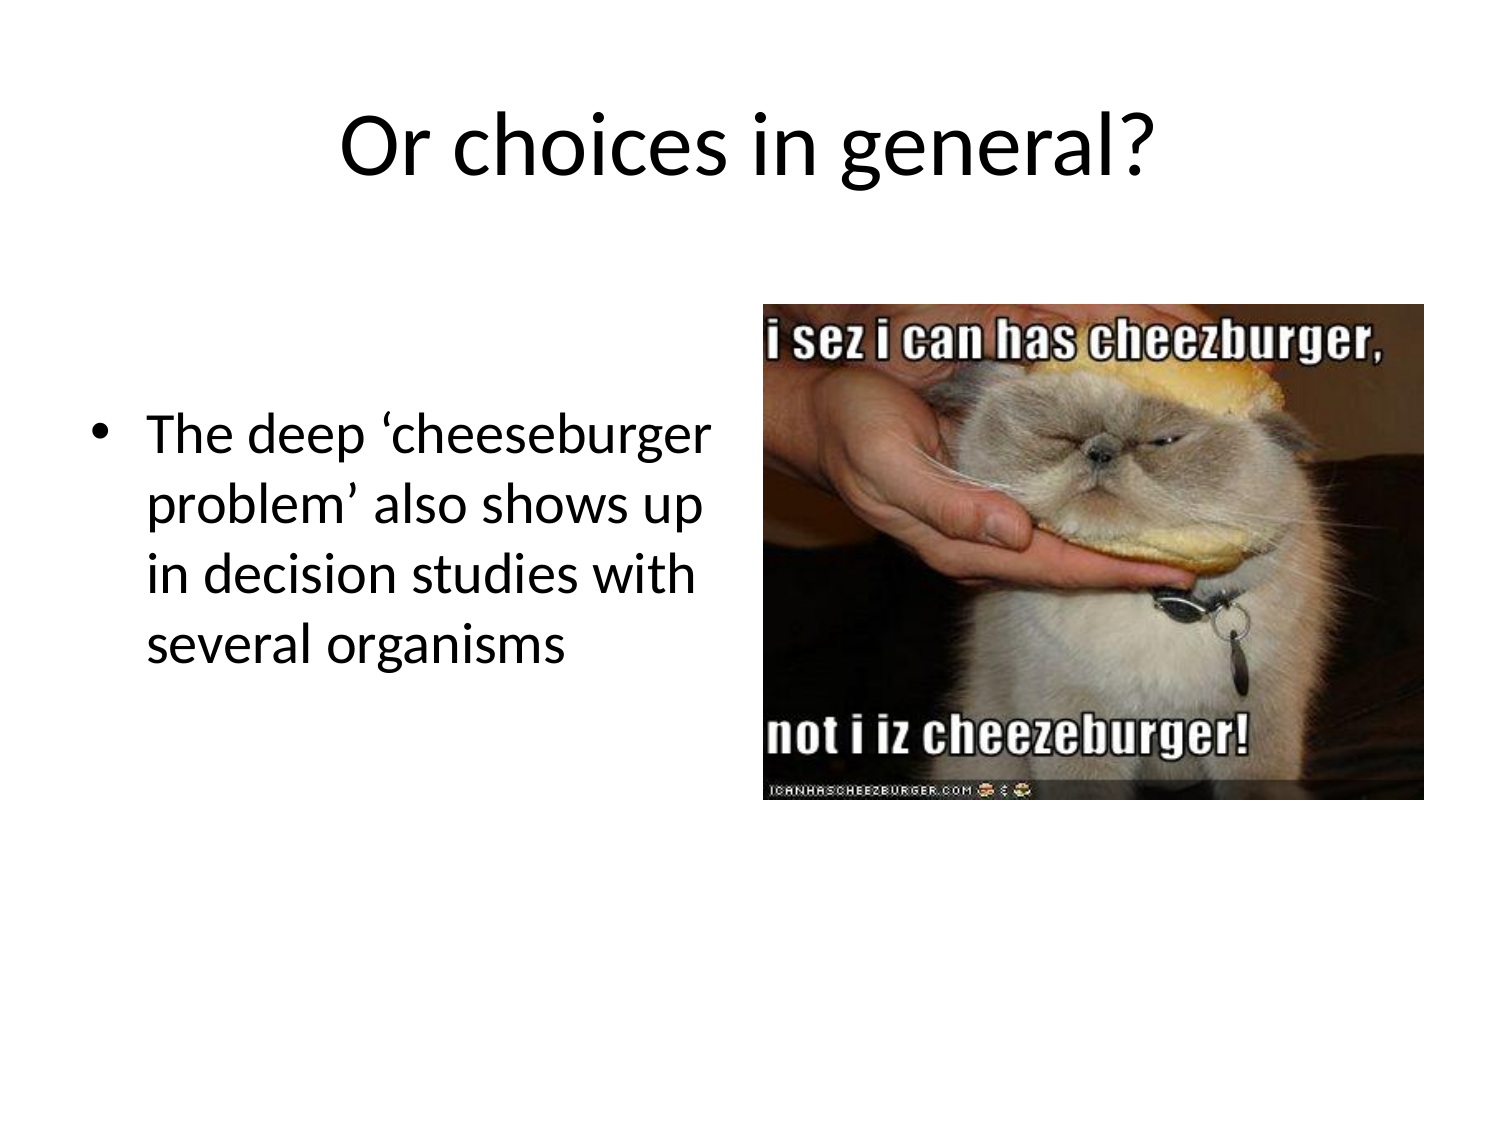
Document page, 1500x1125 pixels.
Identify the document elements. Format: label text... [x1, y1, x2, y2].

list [763, 304, 1425, 801]
title Or choices in general? [75, 45, 1425, 233]
list The deep ‘cheeseburger problem’ also shows up in decision studies with several organisms [75, 387, 738, 713]
